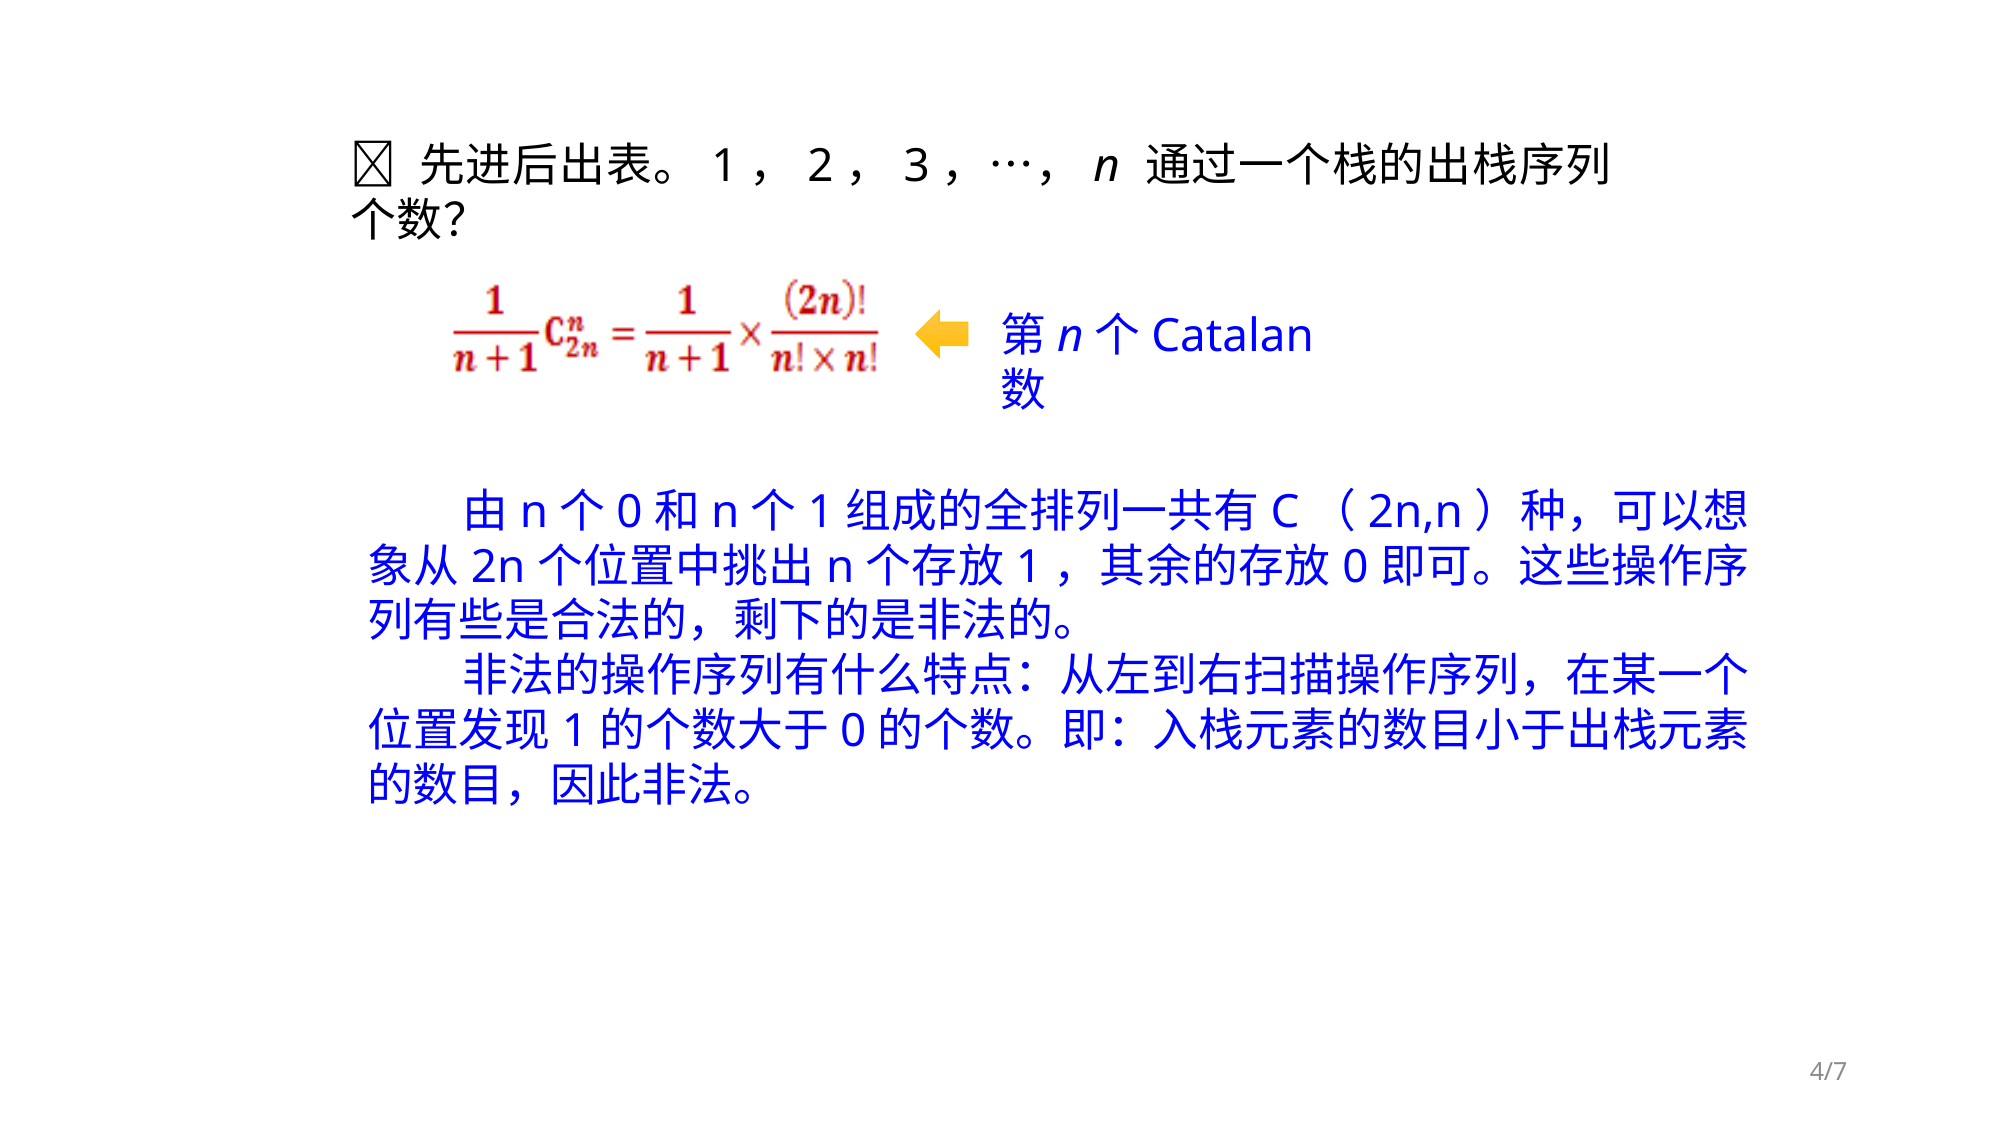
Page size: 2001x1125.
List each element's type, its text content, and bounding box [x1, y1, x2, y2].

slide_number 4/7 [1412, 1042, 1863, 1103]
text_box  先进后出表。1，2，3，…，n 通过一个栈的出栈序列个数？ [335, 128, 1648, 254]
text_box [440, 269, 1367, 395]
text_box 由n个0和n个1组成的全排列一共有C（2n,n）种，可以想象从2n个位置中挑出n个存放1，其余的存放0即可。这些操作序列有些是合法的，剩下的是非法的。 非法的操作序列有什么特点：从左到右扫描操作序列，在某一个位置发现1的个数大于0的个数。即：入栈元素的数目小于出栈元素的数目，因此非法。 [352, 473, 1765, 819]
